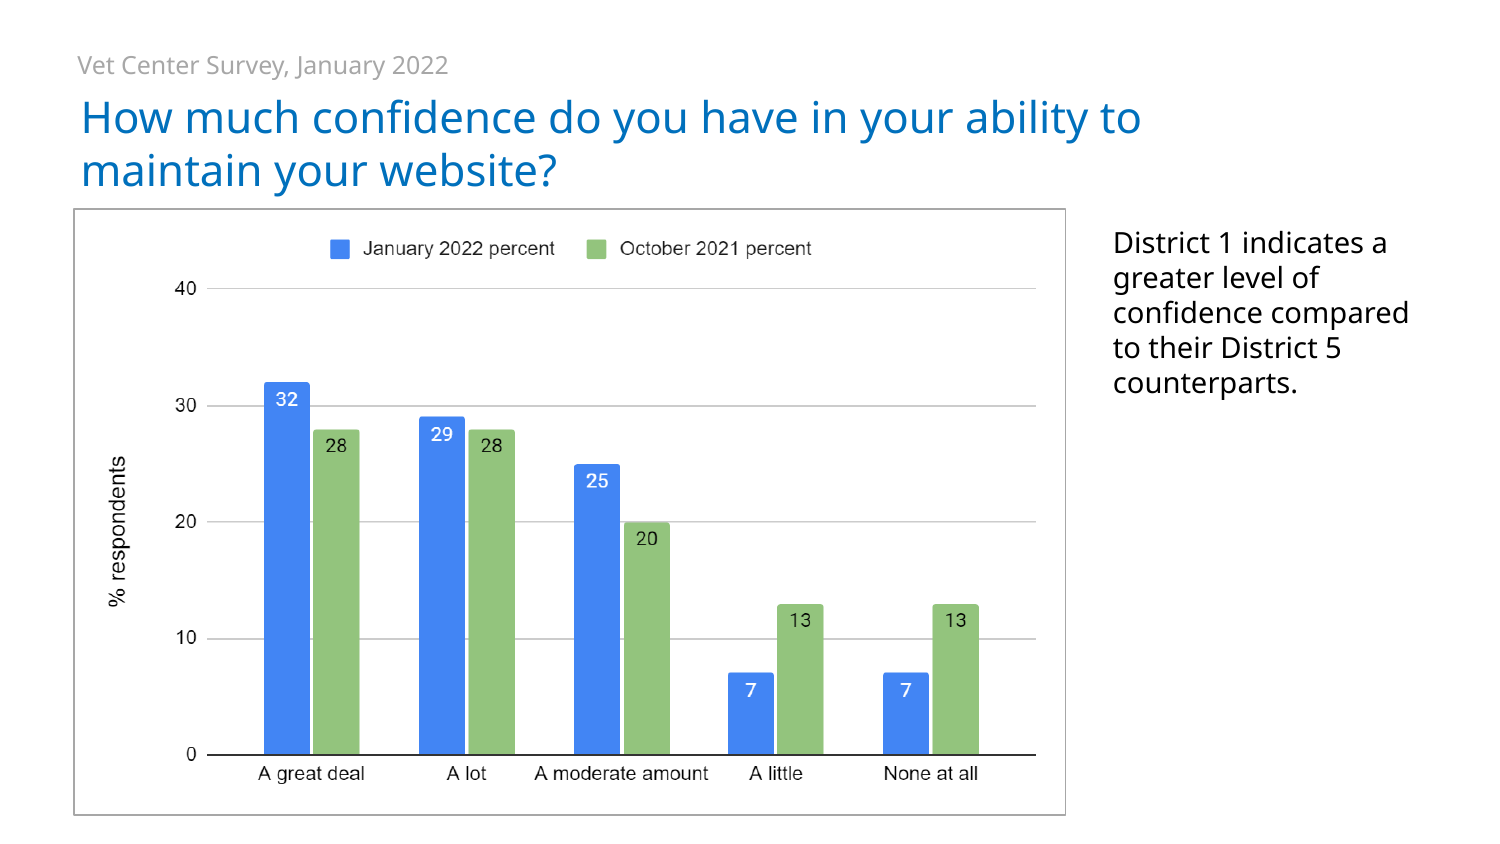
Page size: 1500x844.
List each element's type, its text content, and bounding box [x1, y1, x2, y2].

title How much confidence do you have in your ability to maintain your website? [75, 84, 1313, 159]
text_box District 1 indicates a greater level of confidence compared to their District 5 counterparts. [1097, 209, 1435, 415]
subtitle Vet Center Survey, January 2022 [71, 39, 913, 84]
picture [74, 209, 1066, 815]
